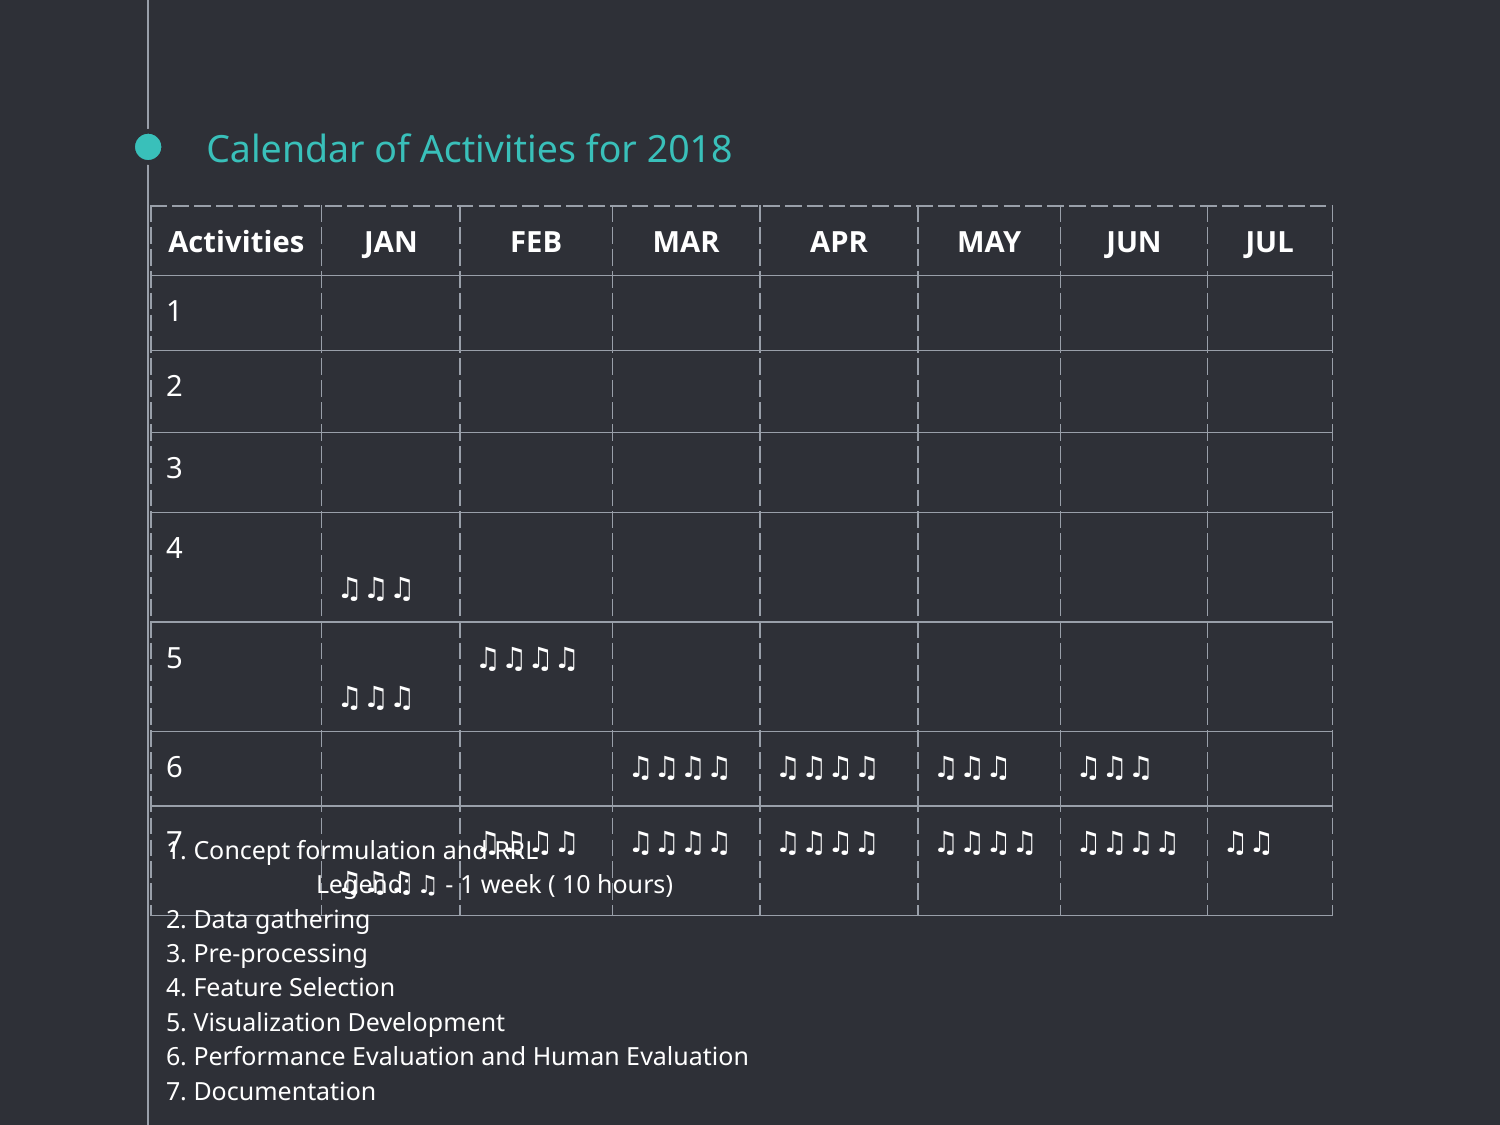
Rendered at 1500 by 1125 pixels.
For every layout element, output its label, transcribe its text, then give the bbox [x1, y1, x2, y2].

table_cell [918, 351, 1060, 432]
table_cell [760, 276, 918, 350]
table_cell [460, 433, 612, 512]
table_cell [1207, 513, 1332, 621]
table_cell [1207, 732, 1332, 805]
table_cell [460, 276, 612, 350]
table_cell [322, 732, 460, 805]
table_cell [612, 513, 760, 621]
table_cell ♫♫♫♫ [1060, 807, 1207, 814]
table_cell [460, 513, 612, 621]
table_cell [760, 351, 918, 432]
table_cell [760, 623, 918, 731]
table_cell ♫♫♫♫ [918, 807, 1060, 814]
table_cell ♫♫♫♫ [612, 807, 760, 814]
table_cell ♫♫ [1207, 807, 1332, 814]
table_cell 5 [151, 623, 322, 731]
table_cell ♫♫♫ [1060, 732, 1207, 805]
table_cell [1207, 623, 1332, 731]
table_cell [918, 623, 1060, 731]
table_cell 7 [151, 807, 322, 814]
table_header MAR [612, 206, 760, 275]
table_cell ♫♫♫ [322, 623, 460, 731]
table_header MAY [918, 206, 1060, 275]
table_cell [918, 433, 1060, 512]
table_cell ♫♫♫♫ [460, 623, 612, 731]
table_cell ♫♫♫♫ [612, 732, 760, 805]
table_cell [1060, 276, 1207, 350]
table_cell [760, 433, 918, 512]
table_cell 1 [151, 276, 322, 350]
table_cell [612, 276, 760, 350]
table_cell 6 [151, 732, 322, 805]
table_cell 4 [151, 513, 322, 621]
table_cell [918, 276, 1060, 350]
table_cell [612, 623, 760, 731]
table_cell 3 [151, 433, 322, 512]
table_header JUN [1060, 206, 1207, 275]
table_cell ♫♫♫ [322, 513, 460, 621]
table_header APR [760, 206, 918, 275]
table_cell [1060, 351, 1207, 432]
table_header JUL [1207, 206, 1332, 275]
table_cell [918, 513, 1060, 621]
table_cell [322, 276, 460, 350]
table_cell ♫♫♫ [918, 732, 1060, 805]
table_cell [460, 732, 612, 805]
table_cell [1207, 433, 1332, 512]
table_cell ♫♫♫♫ [460, 807, 612, 814]
table_cell ♫♫♫♫ [760, 807, 918, 814]
text_box 1. Concept formulation and RRL Legend: ♫ - 1 week ( 10 hours) 2. Data gathering 3. Pre-processing 4. Feature Selection 5. Visualization Development 6. Performance Evaluation and Human Evaluation 7. Documentation [151, 814, 1458, 1057]
table_cell [612, 351, 760, 432]
table_cell [1207, 351, 1332, 432]
table_header Activities [151, 206, 322, 275]
table_cell [1207, 276, 1332, 350]
table_cell [1060, 433, 1207, 512]
title Calendar of Activities for 2018 [191, 109, 1317, 185]
table_cell [1060, 623, 1207, 731]
table_cell [322, 433, 460, 512]
table_cell [1060, 513, 1207, 621]
table_header FEB [460, 206, 612, 275]
table_header JAN [322, 206, 460, 275]
table_cell [612, 433, 760, 512]
table_cell [760, 513, 918, 621]
table_cell [322, 351, 460, 432]
table_cell ♫♫♫ [322, 807, 460, 814]
table_cell [460, 351, 612, 432]
table_cell 2 [151, 351, 322, 432]
table_cell ♫♫♫♫ [760, 732, 918, 805]
